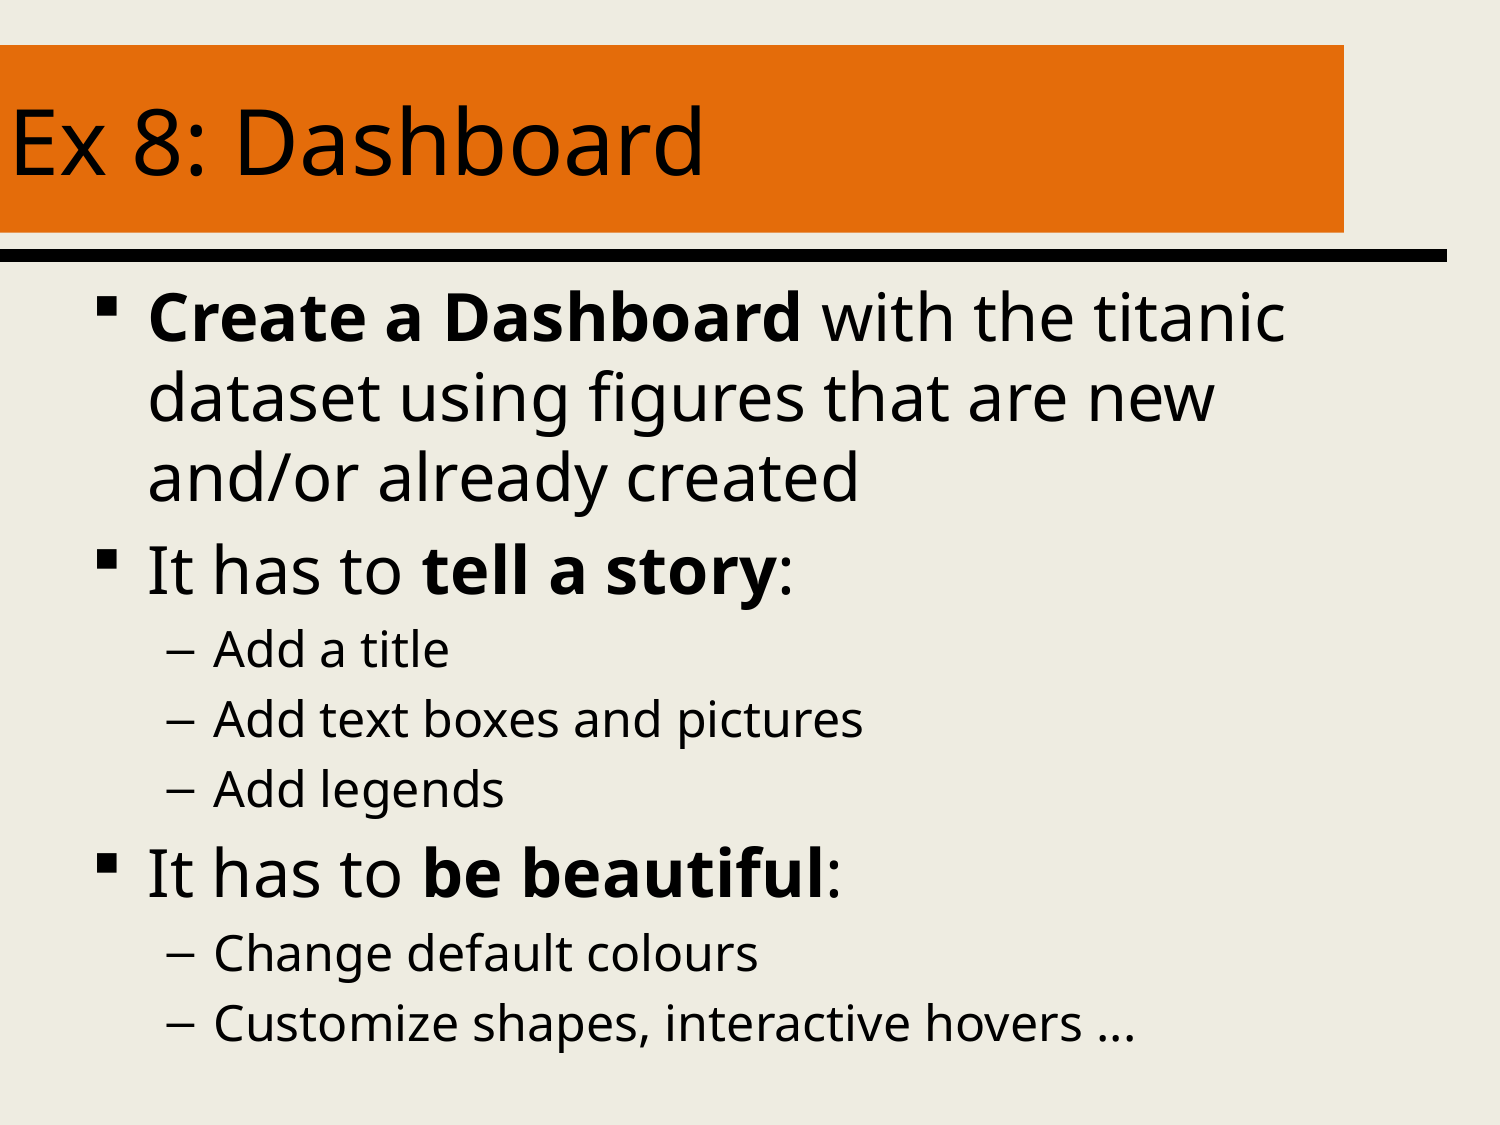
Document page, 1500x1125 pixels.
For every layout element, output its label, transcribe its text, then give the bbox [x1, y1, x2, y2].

list Create a Dashboard with the titanic dataset using figures that are new and/or already created It has to tell a story: Add a title Add text boxes and pictures Add legends It has to be beautiful: Change default colours Customize shapes, interactive hovers ... [76, 267, 1427, 1052]
title Ex 8: Dashboard [0, 45, 1344, 233]
